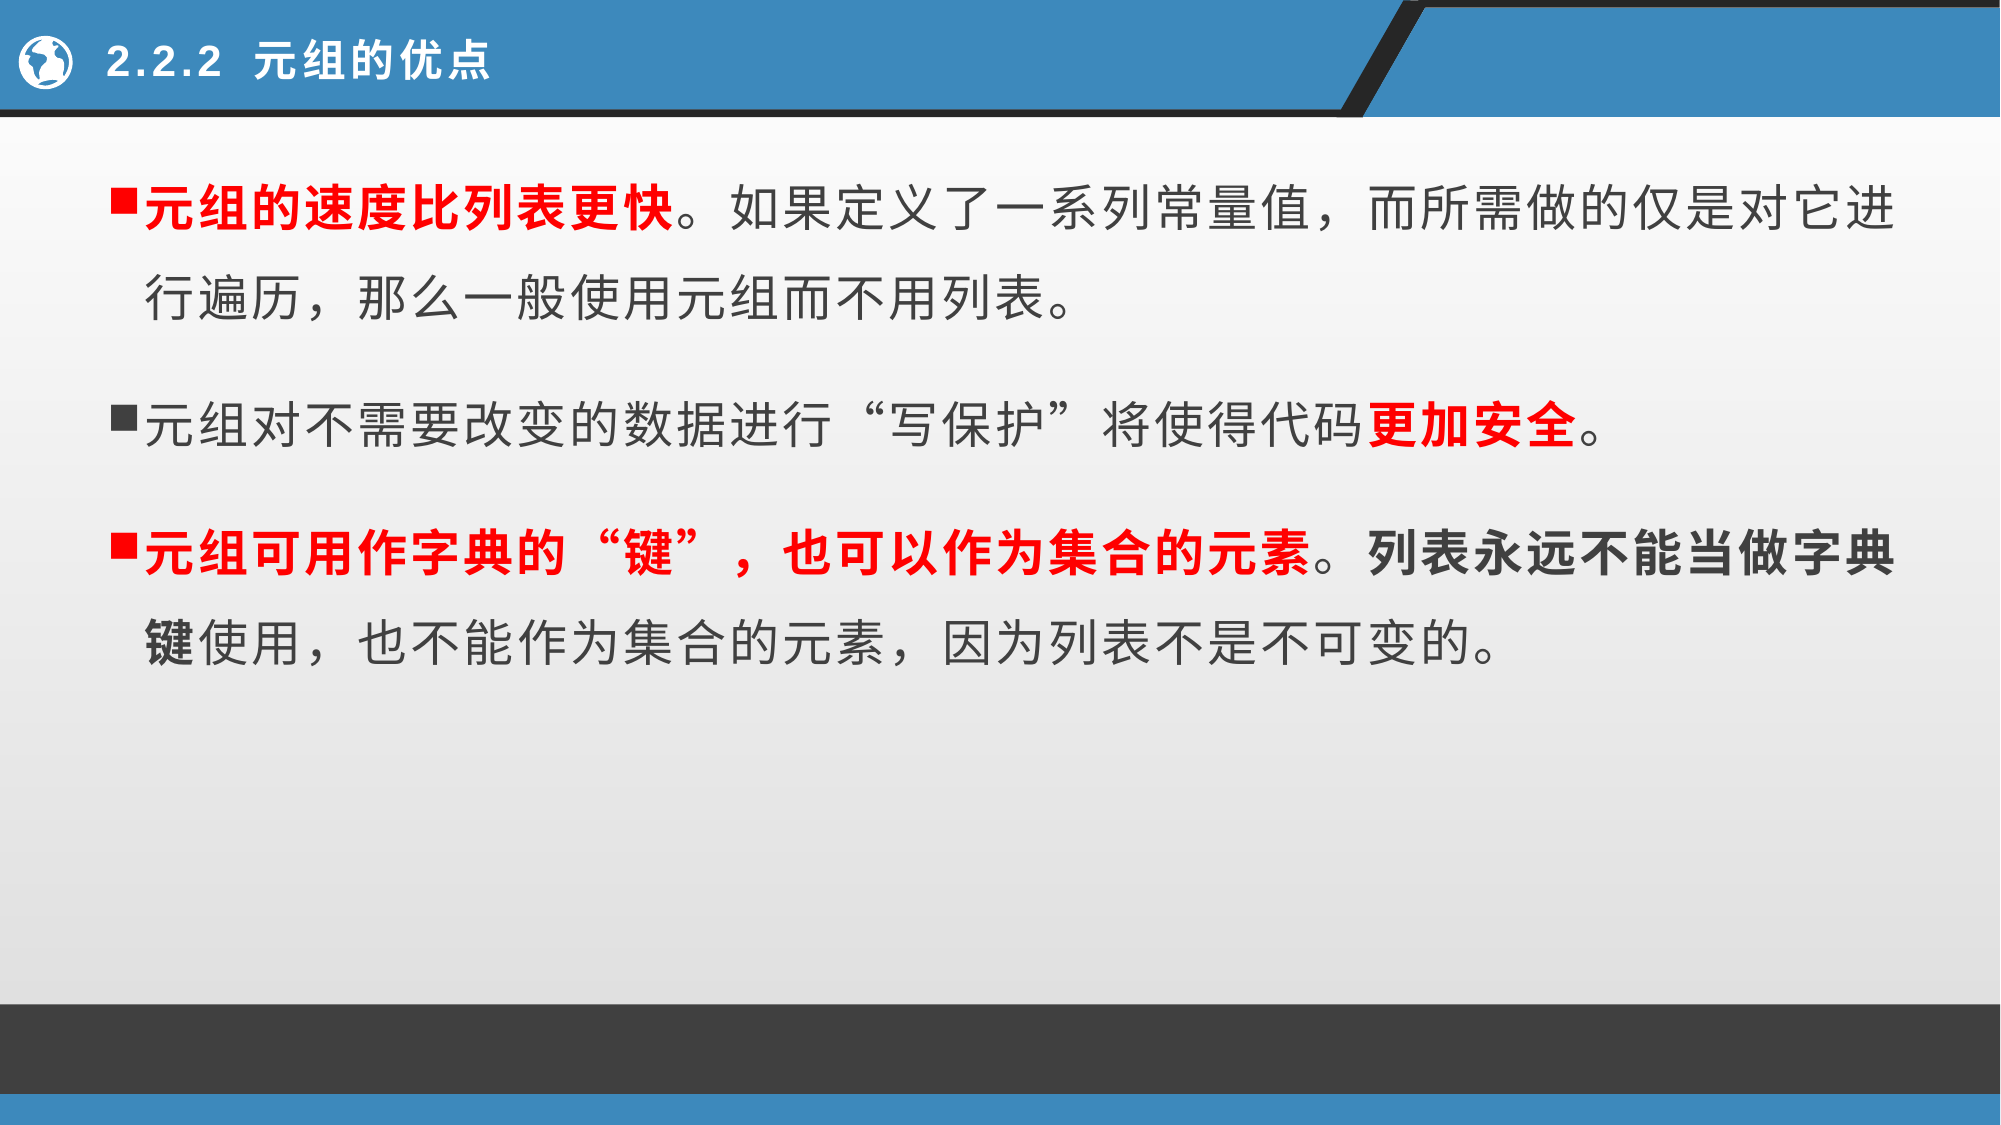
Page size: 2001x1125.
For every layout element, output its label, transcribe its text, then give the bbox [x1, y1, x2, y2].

title 2.2.2 元组的优点 [90, 24, 977, 93]
list 元组的速度比列表更快。如果定义了一系列常量值，而所需做的仅是对它进行遍历，那么一般使用元组而不用列表。 元组对不需要改变的数据进行“写保护”将使得代码更加安全。 元组可用作字典的“键”，也可以作为集合的元素。列表永远不能当做字典键使用，也不能作为集合的元素，因为列表不是不可变的。 [90, 146, 1921, 976]
